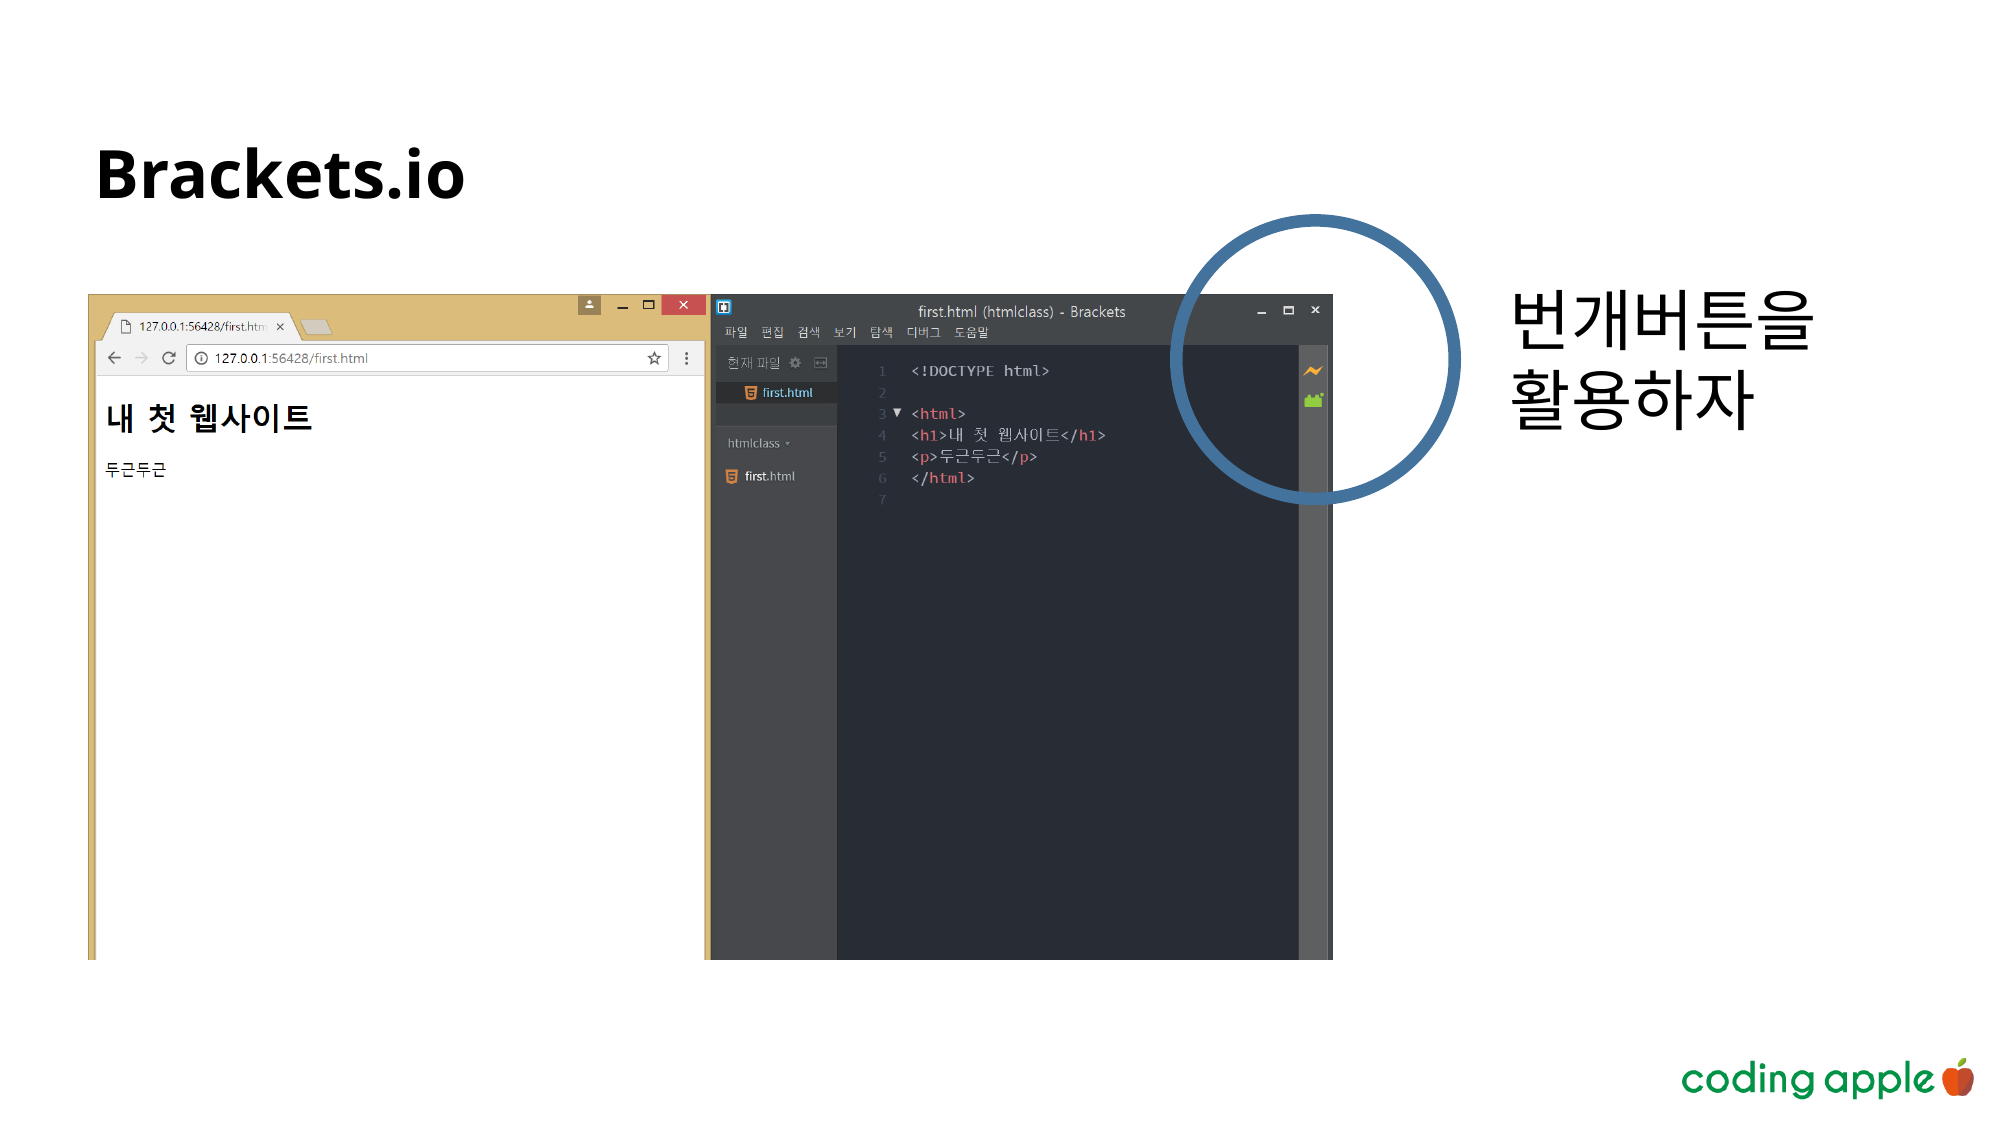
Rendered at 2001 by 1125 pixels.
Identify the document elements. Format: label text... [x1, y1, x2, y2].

picture [1677, 1052, 1976, 1107]
text_box 번개버튼을 활용하자 [1495, 271, 1943, 446]
text_box Brackets.io [79, 124, 482, 220]
text_box [1191, 219, 1456, 499]
picture [88, 294, 1333, 960]
